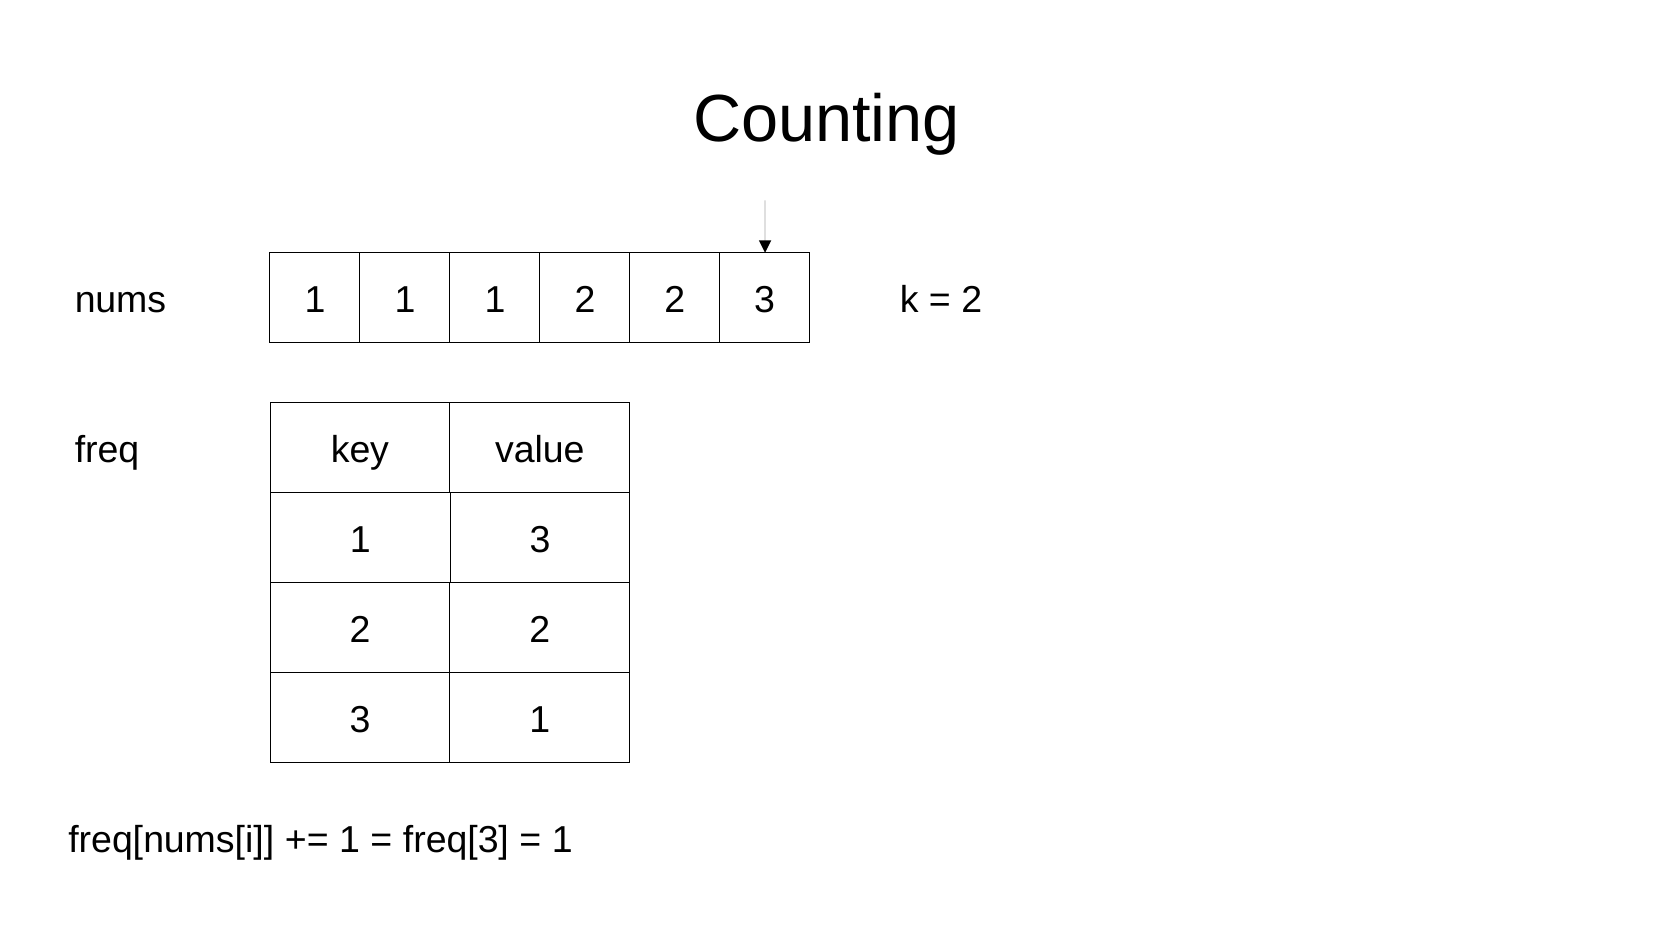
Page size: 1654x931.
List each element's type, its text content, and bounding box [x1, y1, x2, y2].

text_box 2 [270, 582, 449, 672]
text_box 3 [270, 672, 449, 763]
text_box Counting [82, 37, 1571, 193]
text_box 1 [450, 252, 539, 343]
text_box nums [59, 267, 210, 328]
text_box 3 [450, 492, 630, 582]
text_box [758, 200, 772, 252]
text_box 2 [629, 252, 719, 343]
text_box 1 [449, 672, 630, 763]
text_box key [270, 402, 449, 492]
text_box 1 [269, 252, 359, 343]
text_box k = 2 [885, 267, 1035, 328]
text_box 2 [539, 252, 629, 343]
text_box freq [59, 417, 210, 478]
text_box 1 [359, 252, 450, 343]
text_box freq[nums[i]] += 1 = freq[3] = 1 [53, 807, 630, 885]
text_box 2 [449, 582, 630, 672]
text_box value [449, 402, 630, 492]
text_box 3 [719, 252, 810, 343]
text_box 1 [270, 492, 450, 582]
